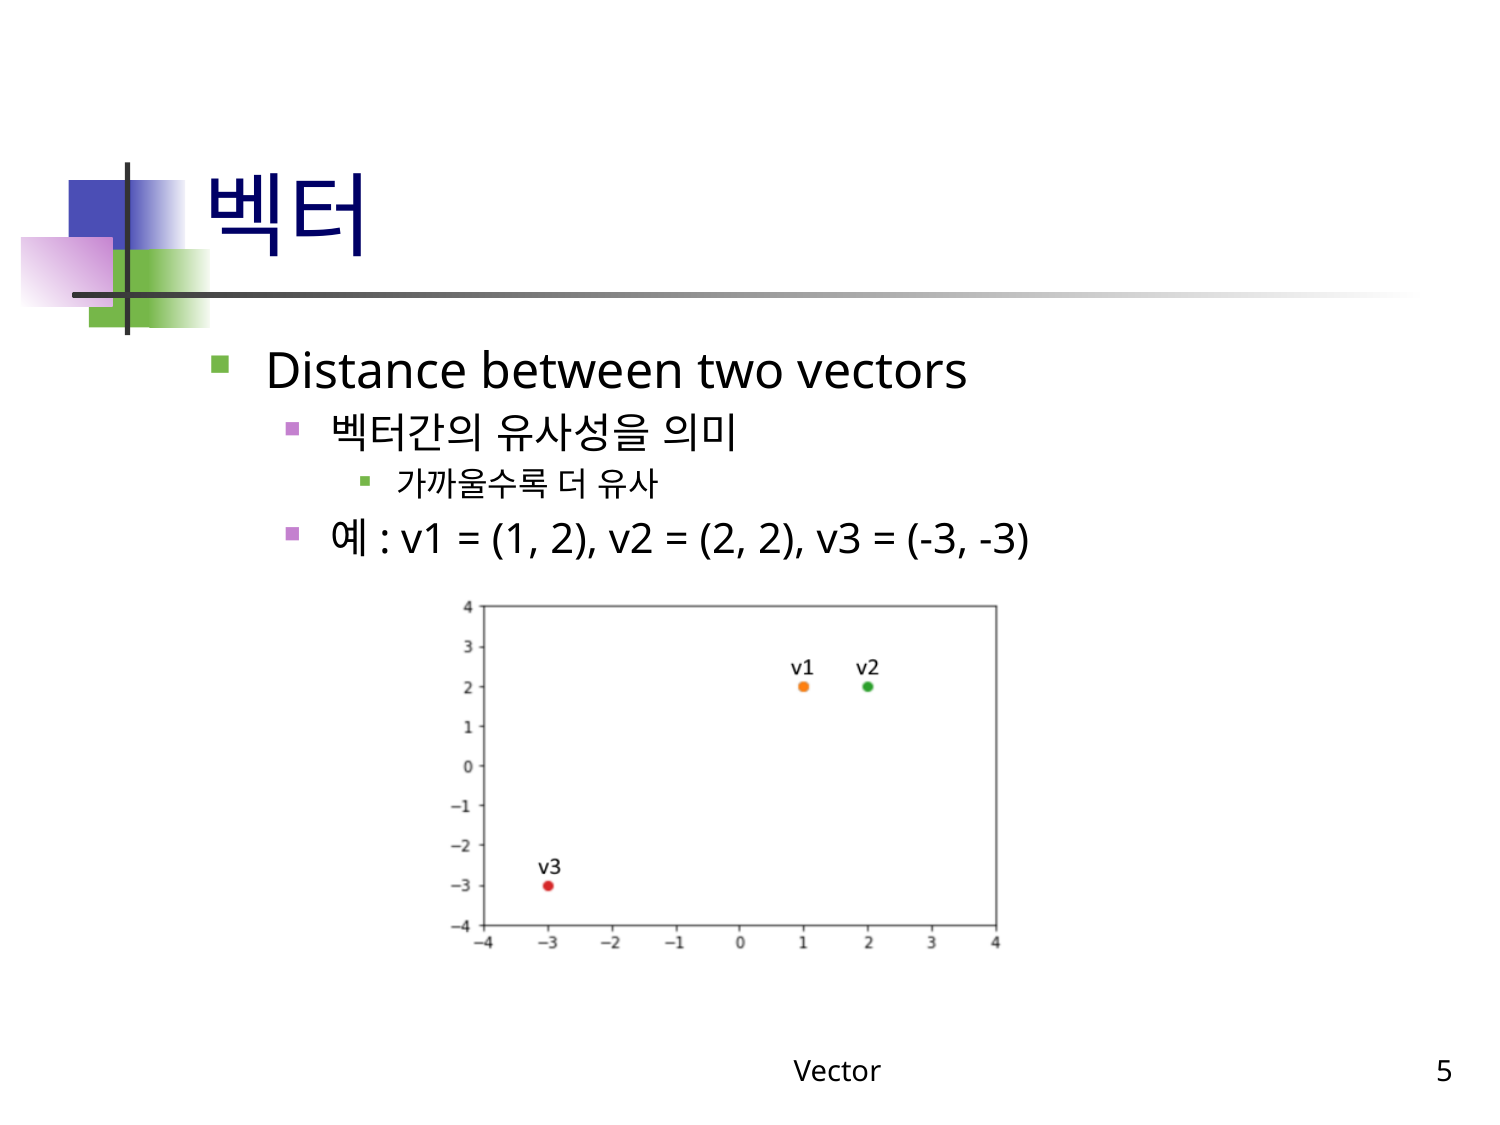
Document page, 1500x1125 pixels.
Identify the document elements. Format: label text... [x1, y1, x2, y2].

picture [437, 587, 1012, 959]
list Distance between two vectors 벡터간의 유사성을 의미 가까울수록 더 유사 예: v1 = (1, 2), v2 = (2, 2), v3 = (-3, -3) [193, 331, 1469, 1006]
title 벡터 [188, 35, 1468, 275]
footer Vector [600, 1024, 1075, 1100]
slide_number 5 [1155, 1024, 1468, 1100]
